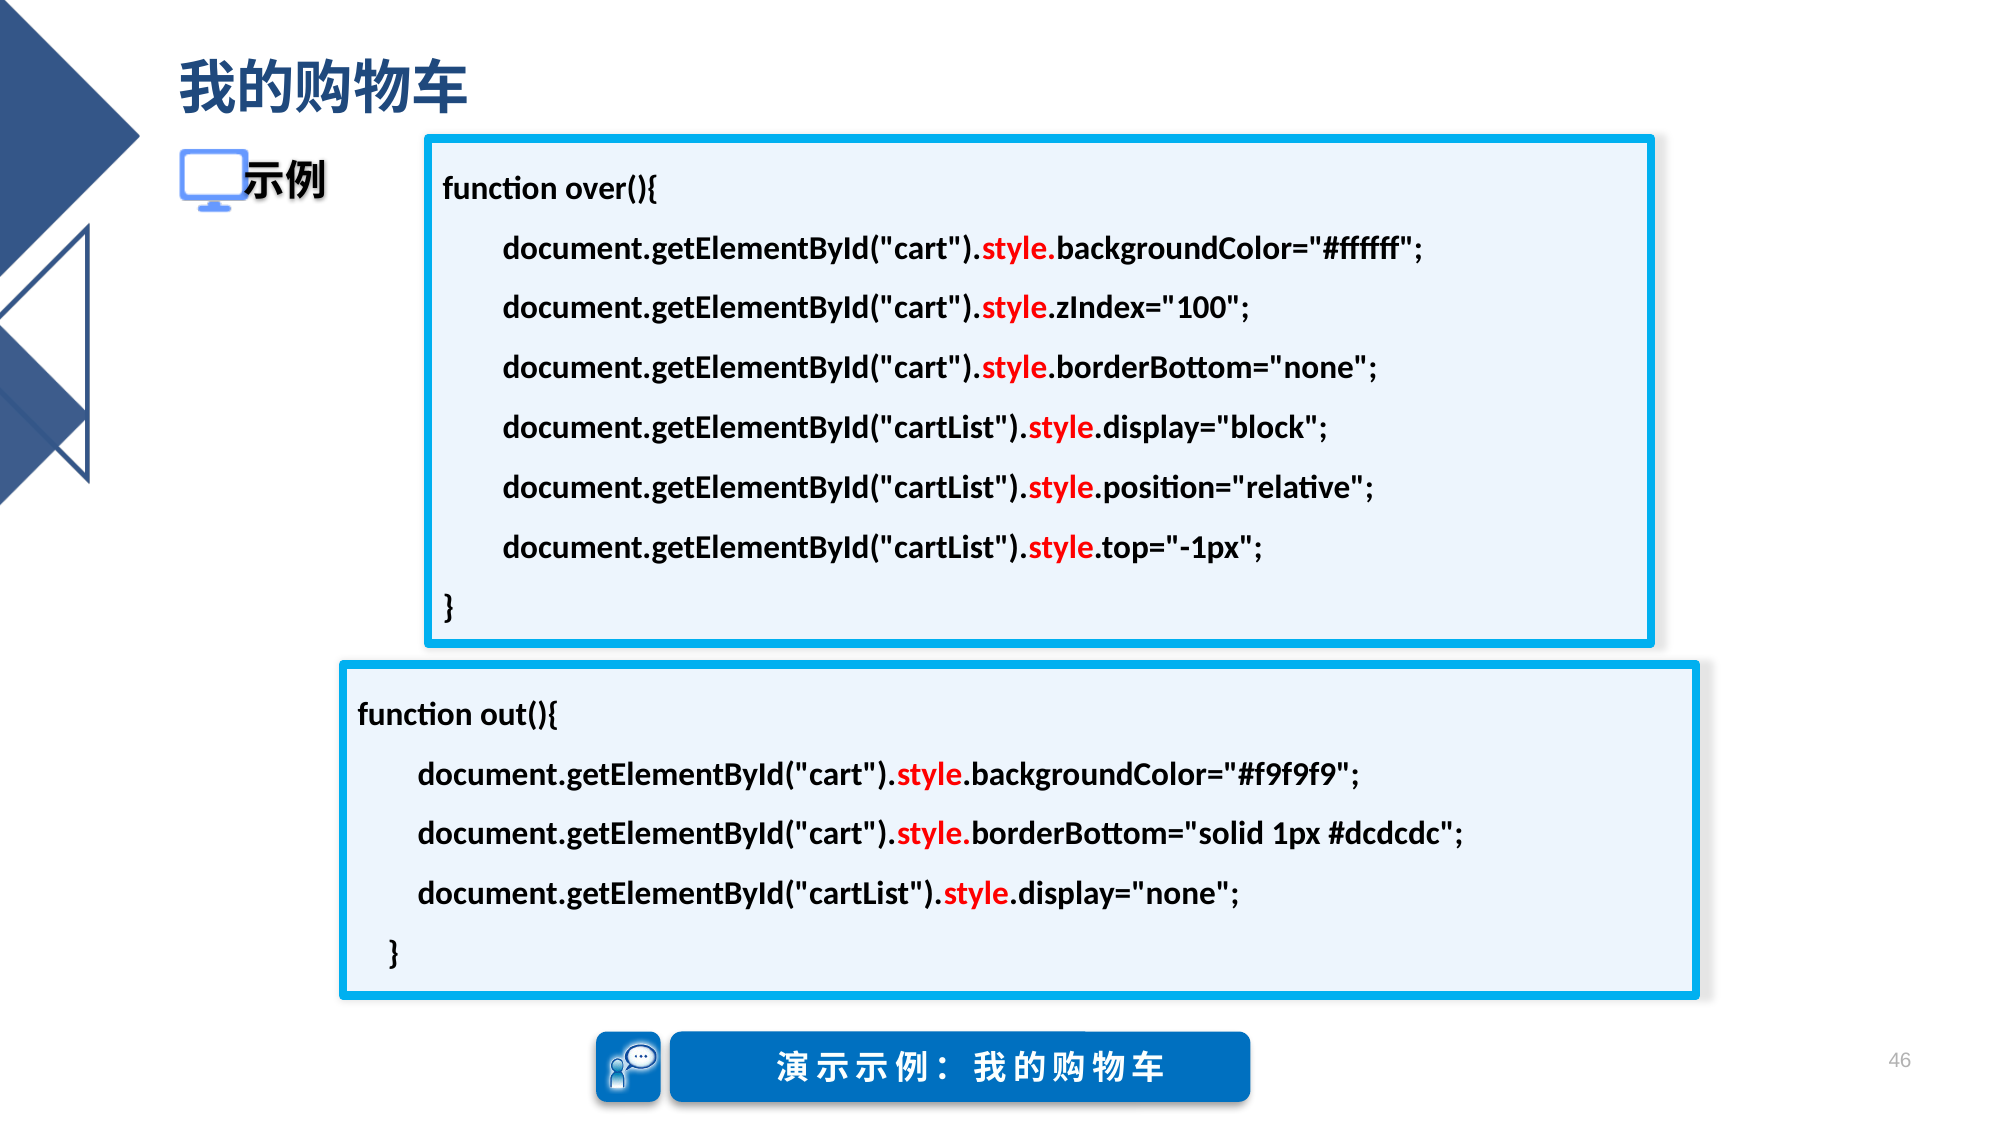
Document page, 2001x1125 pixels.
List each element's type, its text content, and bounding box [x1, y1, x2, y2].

slide_number 46 [1851, 1029, 1949, 1090]
text_box function out(){ document.getElementById("cart").style.backgroundColor="#f9f9f9"; document.getElementById("cart").style.borderBottom="solid 1px #dcdcdc"; document.getElementById("cartList").style.display="none"; } [342, 664, 1696, 996]
title 我的购物车 [165, 35, 1914, 136]
text_box function over(){ document.getElementById("cart").style.backgroundColor="#ffffff"; document.getElementById("cart").style.zIndex="100"; document.getElementById("cart").style.borderBottom="none"; document.getElementById("cartList").style.display="block"; document.getElementById("cartList").style.position="relative"; document.getElementById("cartList").style.top="-1px"; } [427, 138, 1651, 644]
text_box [595, 1031, 1251, 1103]
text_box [178, 144, 343, 214]
picture [0, 0, 140, 595]
